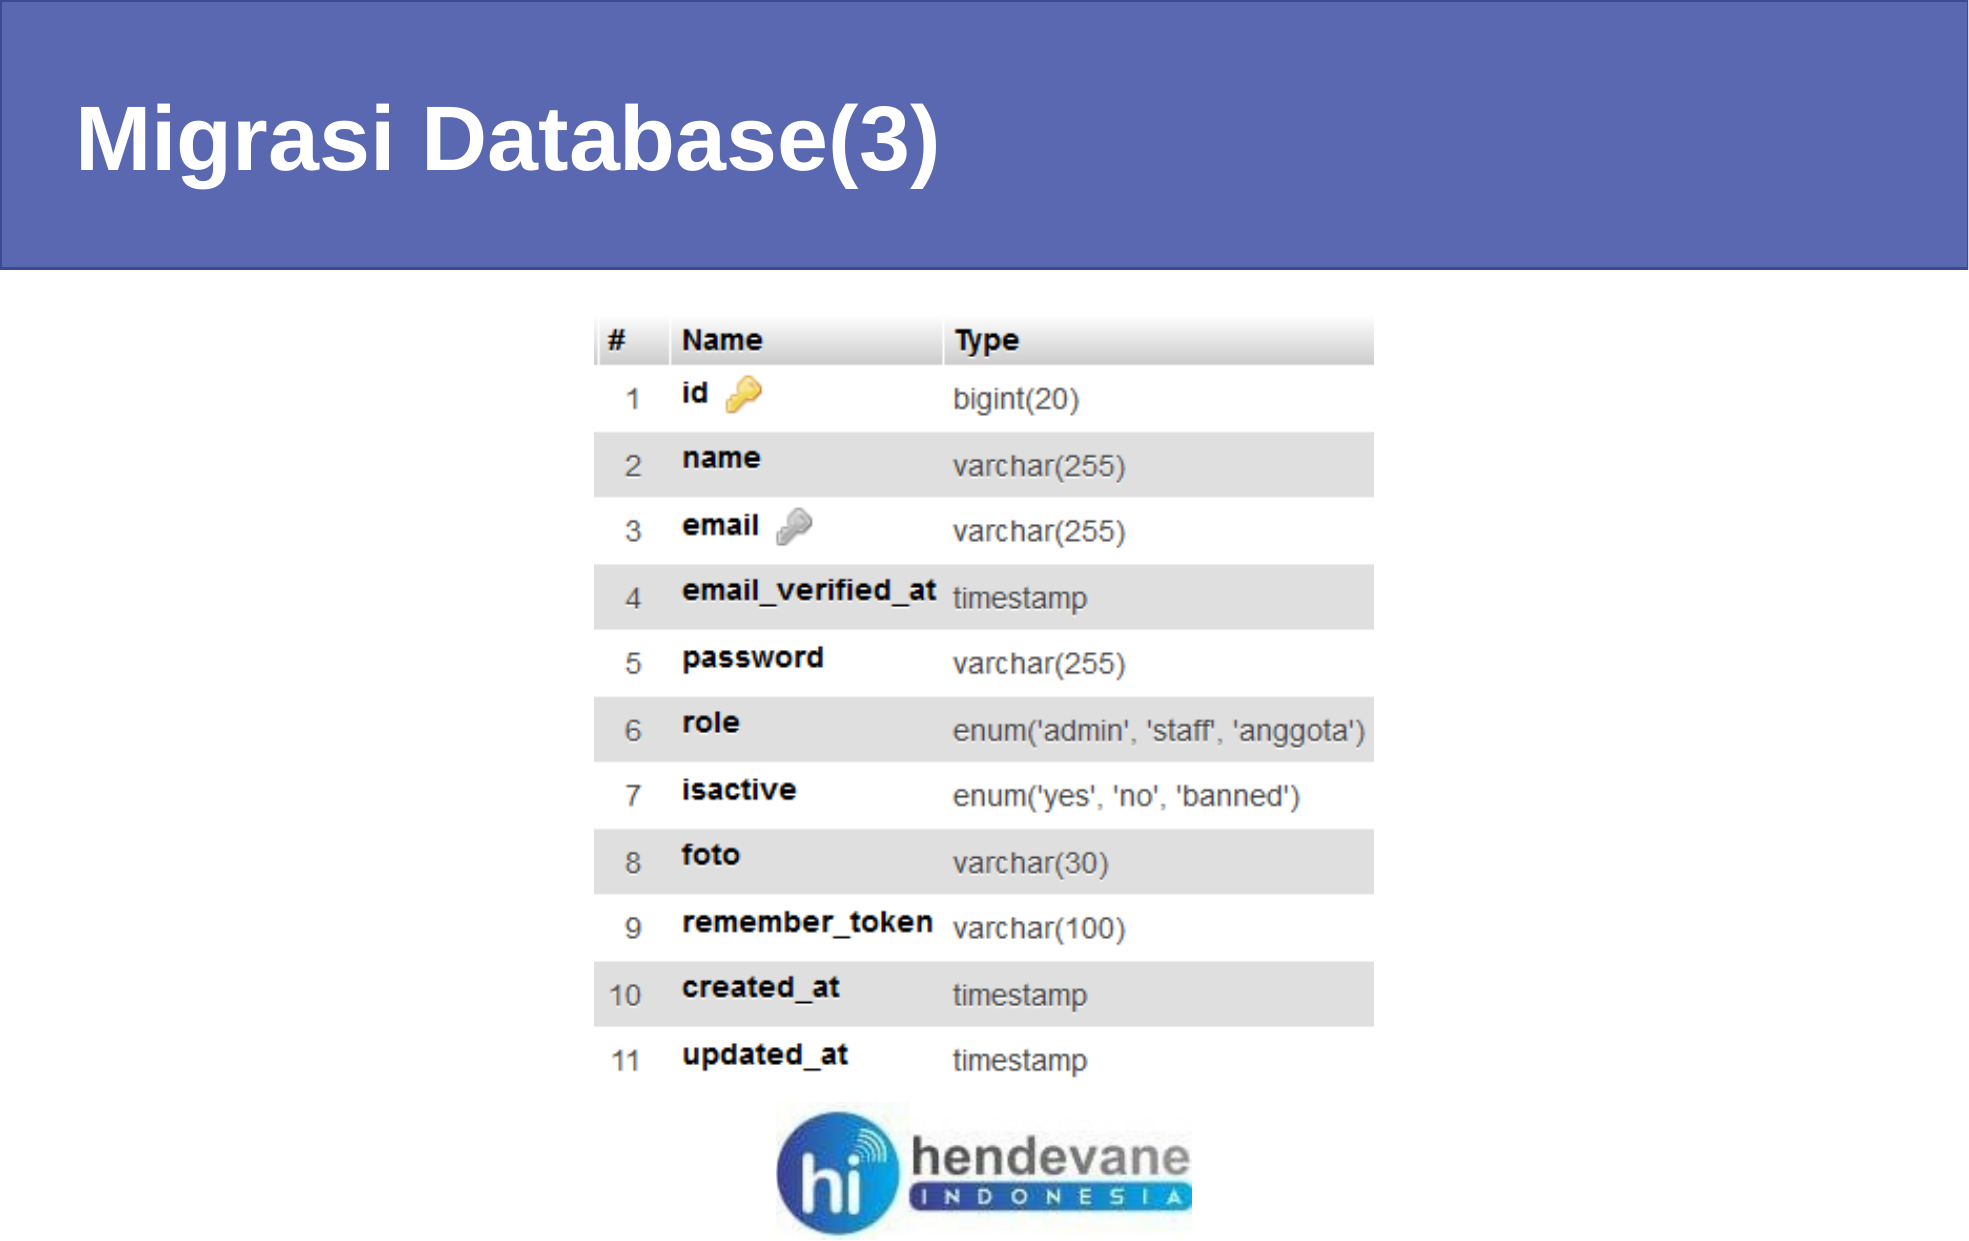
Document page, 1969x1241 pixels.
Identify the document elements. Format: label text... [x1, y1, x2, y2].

text_box [98, 0, 1870, 207]
text_box Migrasi Database(3) [60, 71, 957, 197]
picture [776, 1102, 1192, 1240]
picture [594, 314, 1374, 1087]
